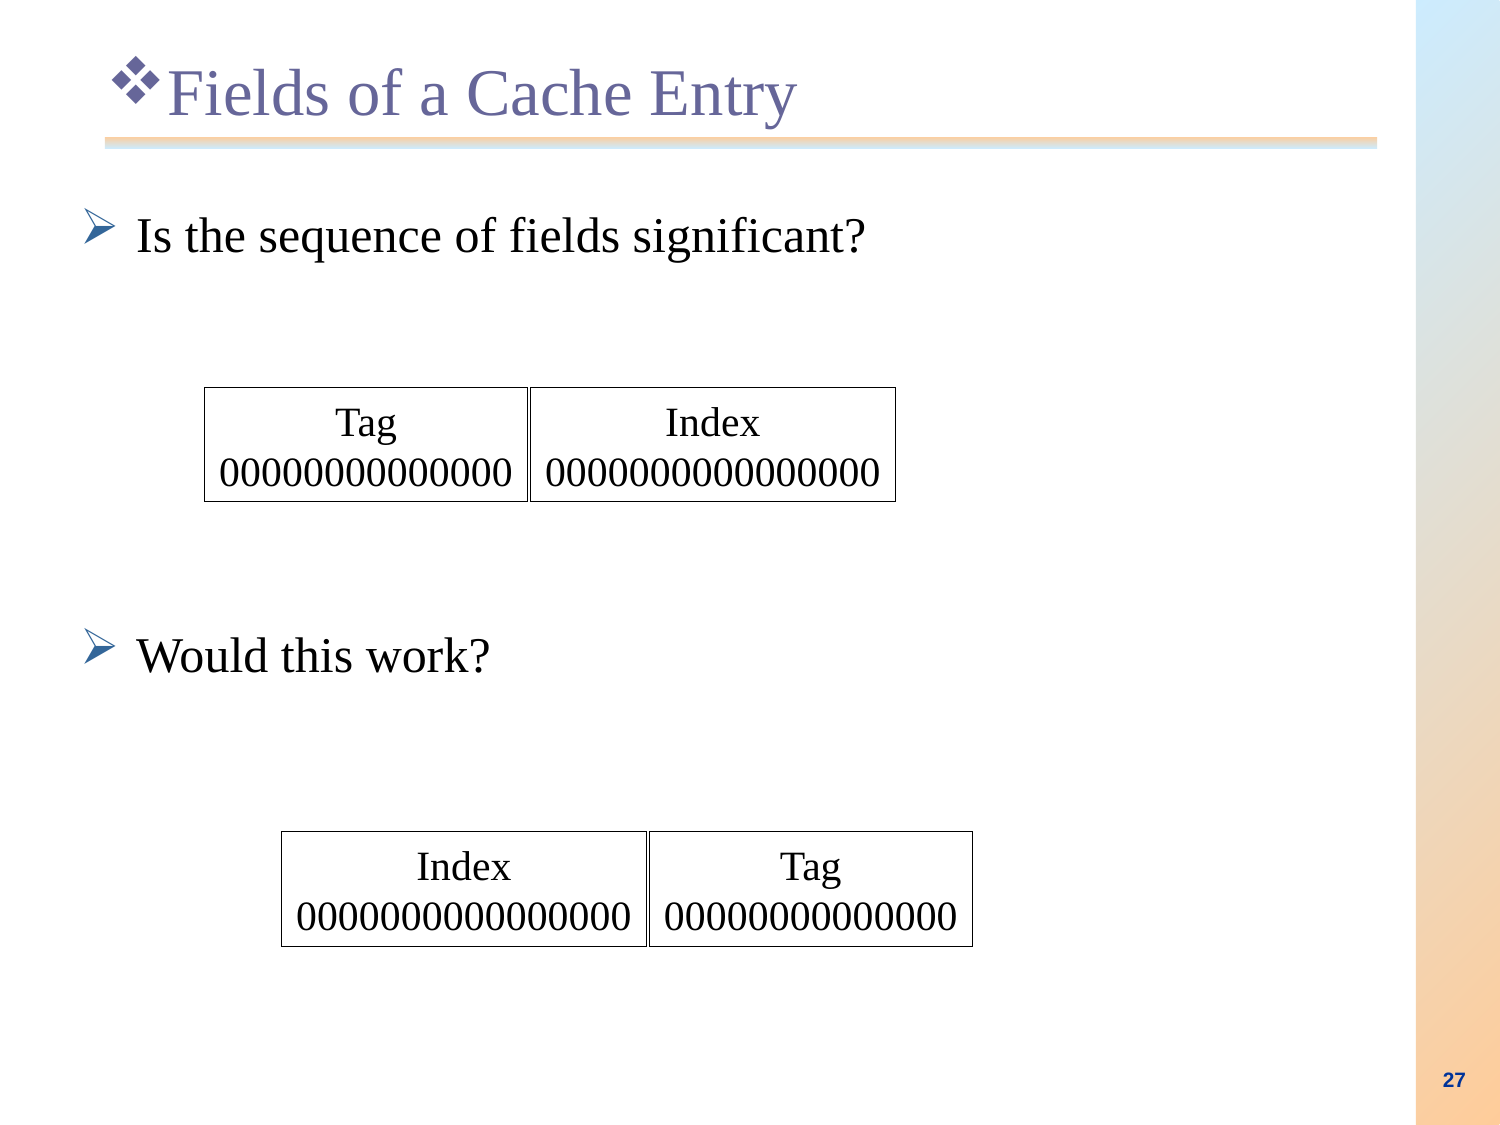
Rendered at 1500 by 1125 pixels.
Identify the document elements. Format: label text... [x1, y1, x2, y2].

title Fields of a Cache Entry [91, 25, 1368, 152]
list Is the sequence of fields significant? Would this work? [64, 194, 1388, 1001]
text_box Tag 00000000000000 [649, 831, 973, 947]
text_box Index 0000000000000000 [530, 387, 896, 502]
text_box Index 0000000000000000 [281, 831, 647, 947]
text_box Tag 00000000000000 [204, 387, 528, 502]
